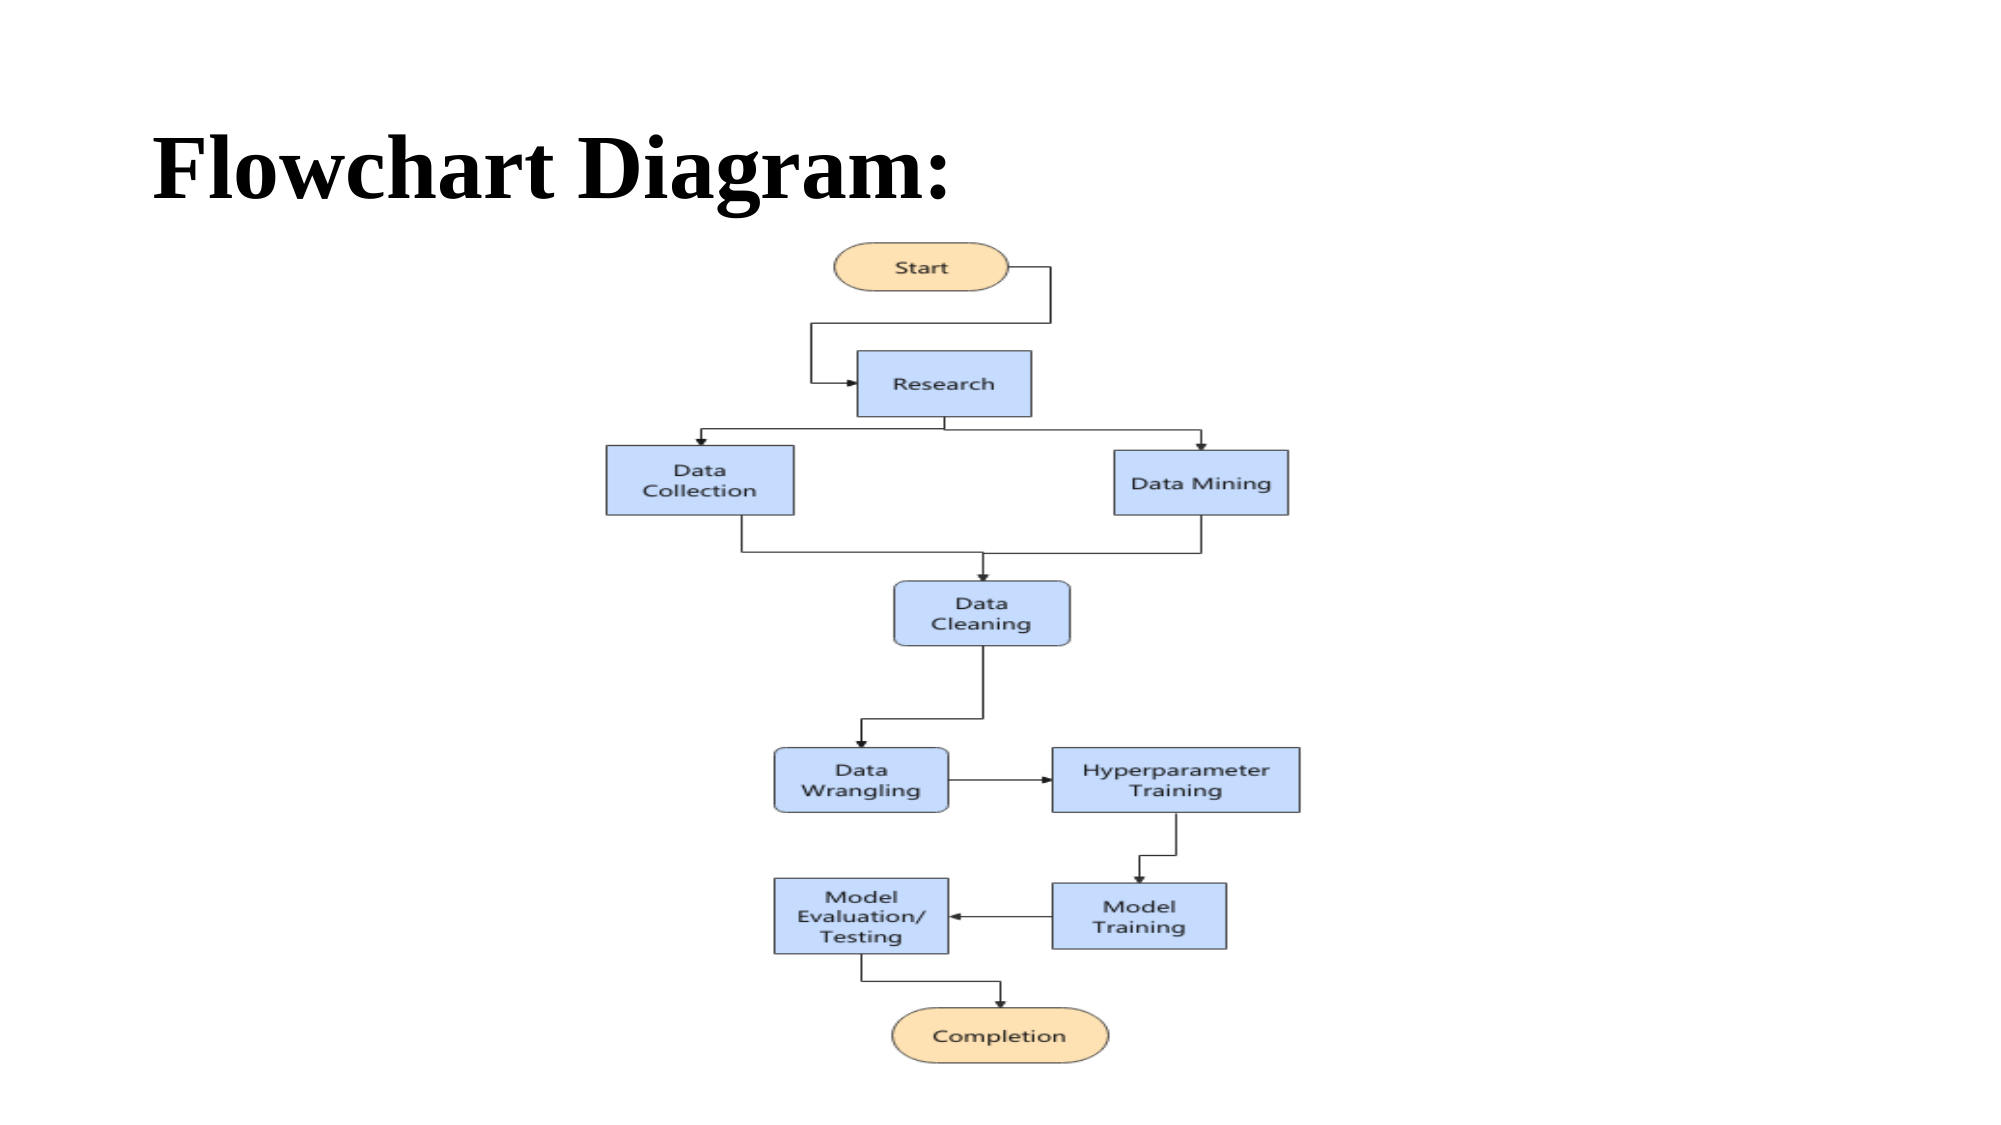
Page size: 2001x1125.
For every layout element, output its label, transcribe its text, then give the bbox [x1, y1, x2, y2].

title Flowchart Diagram: [137, 59, 1863, 278]
picture [524, 222, 1388, 1073]
